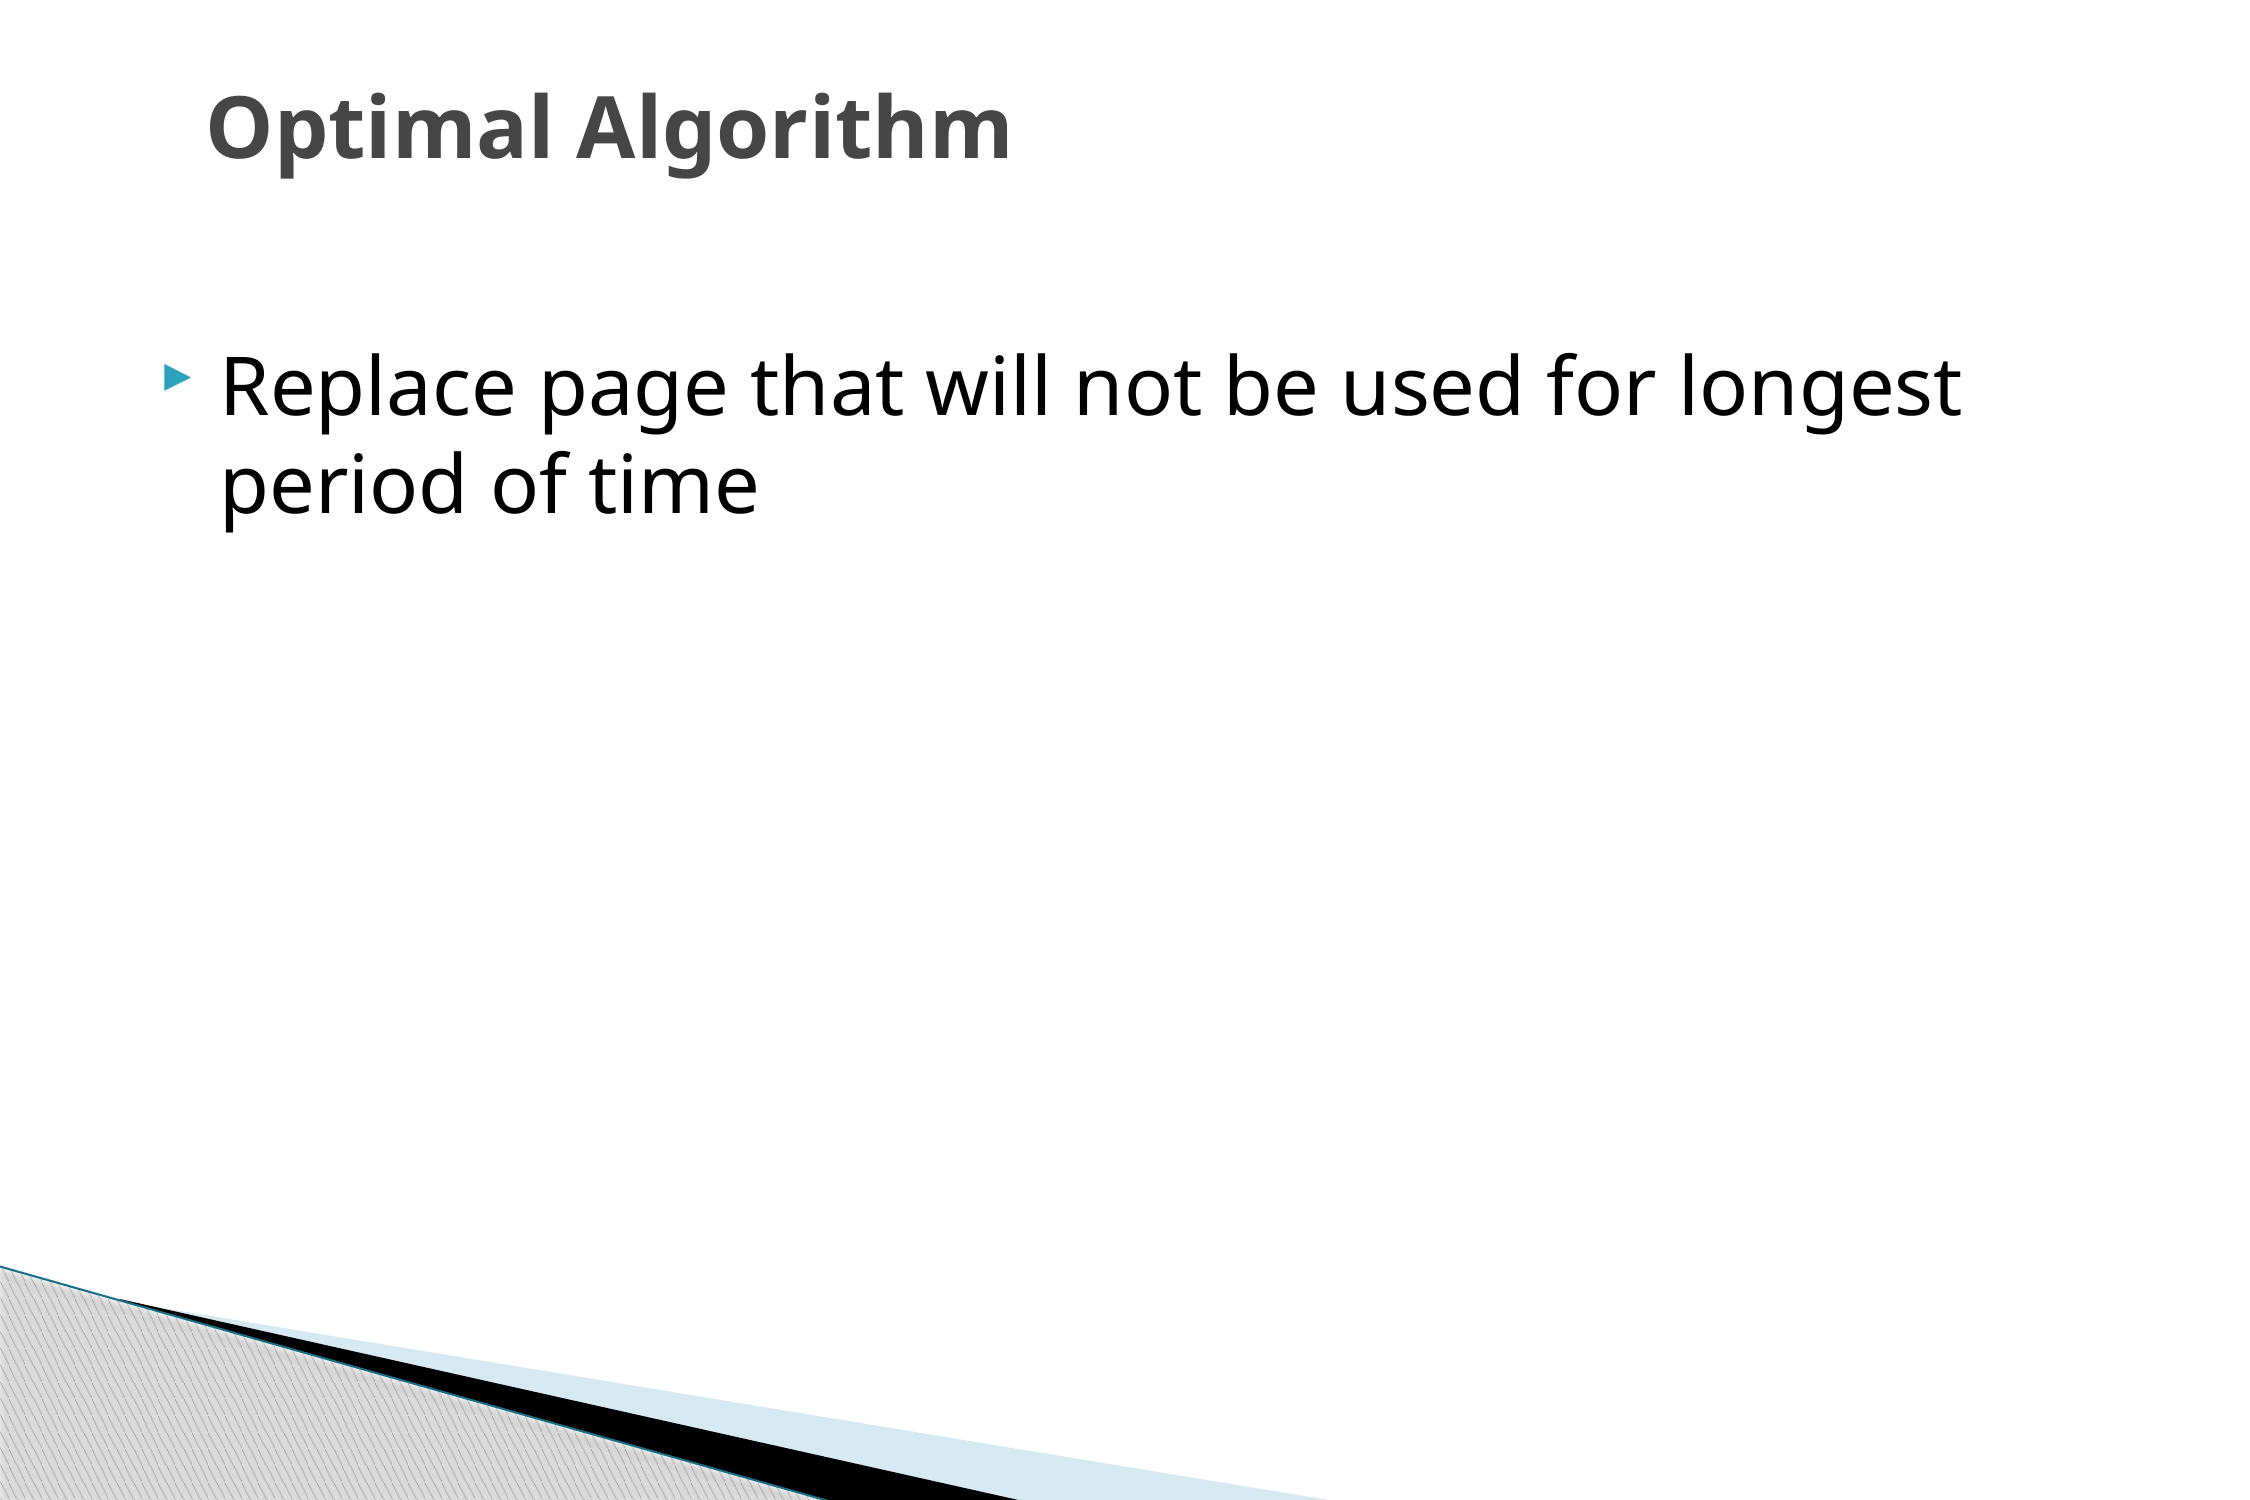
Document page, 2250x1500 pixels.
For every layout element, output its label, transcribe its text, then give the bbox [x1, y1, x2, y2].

list Replace page that will not be used for longest period of time [112, 323, 2138, 1314]
title Optimal Algorithm [184, 60, 2138, 187]
